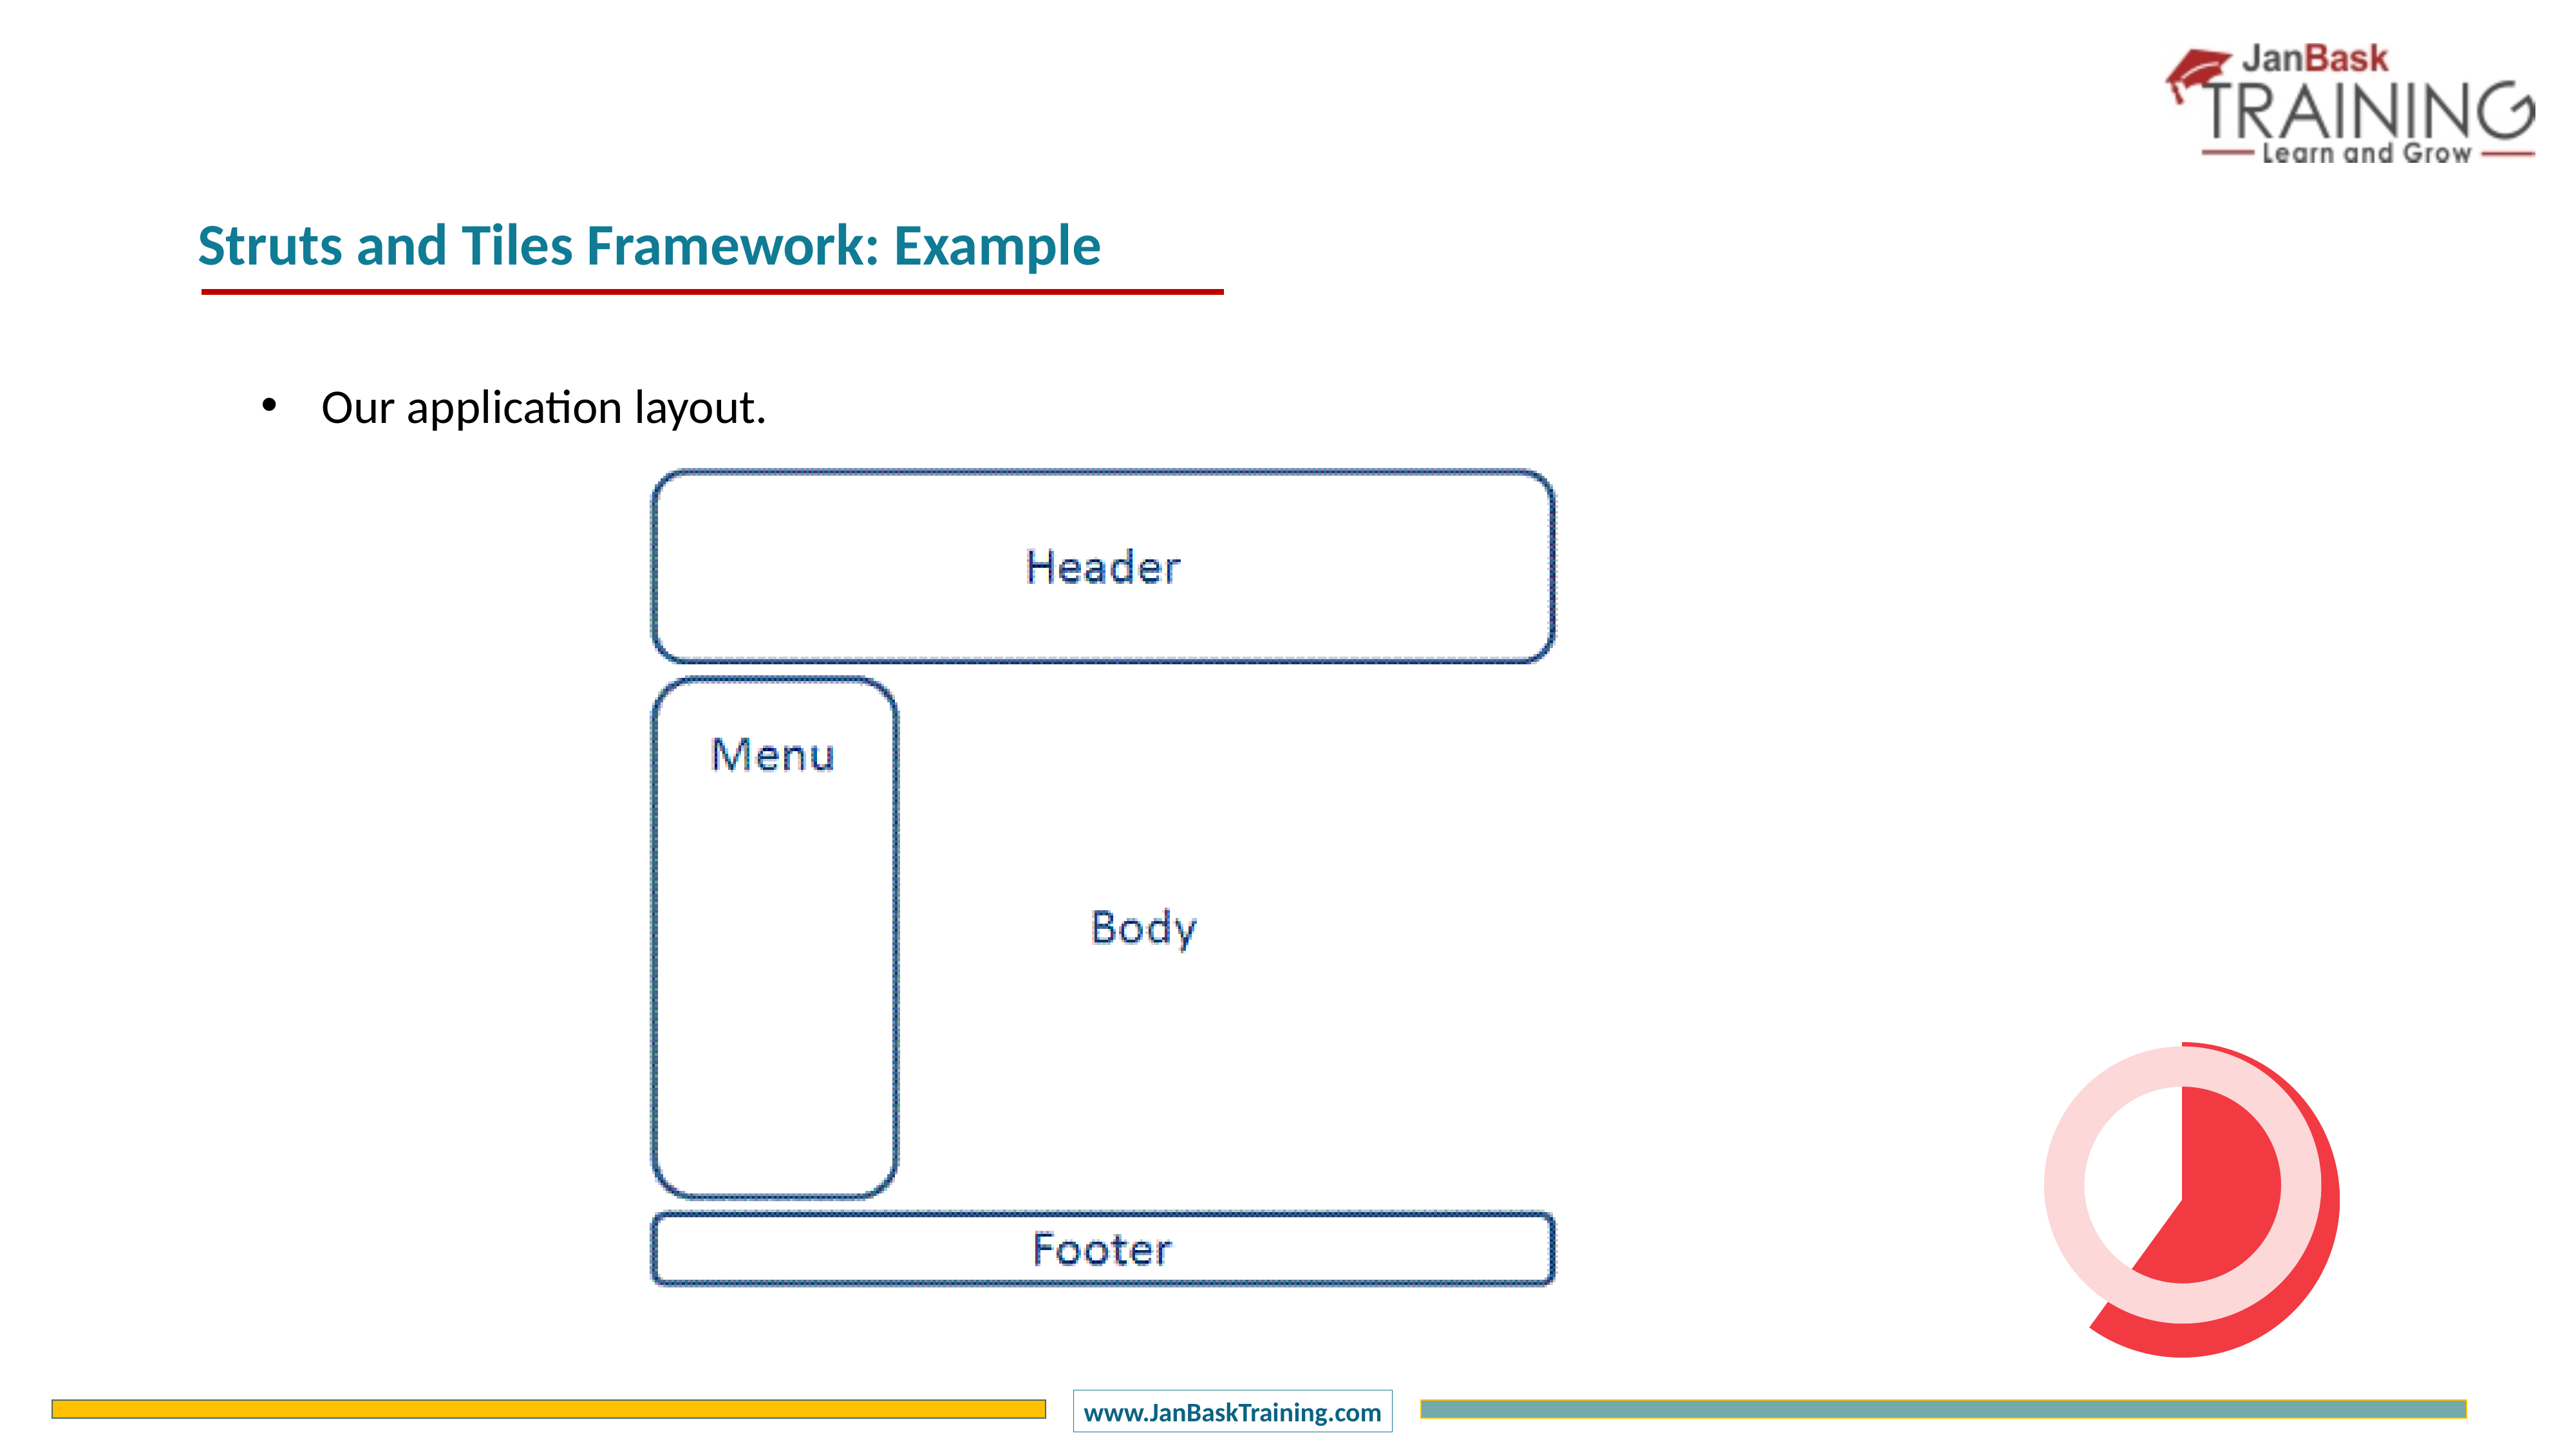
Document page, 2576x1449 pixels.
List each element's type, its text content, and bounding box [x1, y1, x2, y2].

picture [612, 438, 1581, 1304]
text_box Our application layout. [256, 370, 2367, 438]
text_box Struts and Tiles Framework: Example [193, 201, 2000, 282]
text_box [2022, 1040, 2342, 1360]
picture [2165, 43, 2535, 163]
